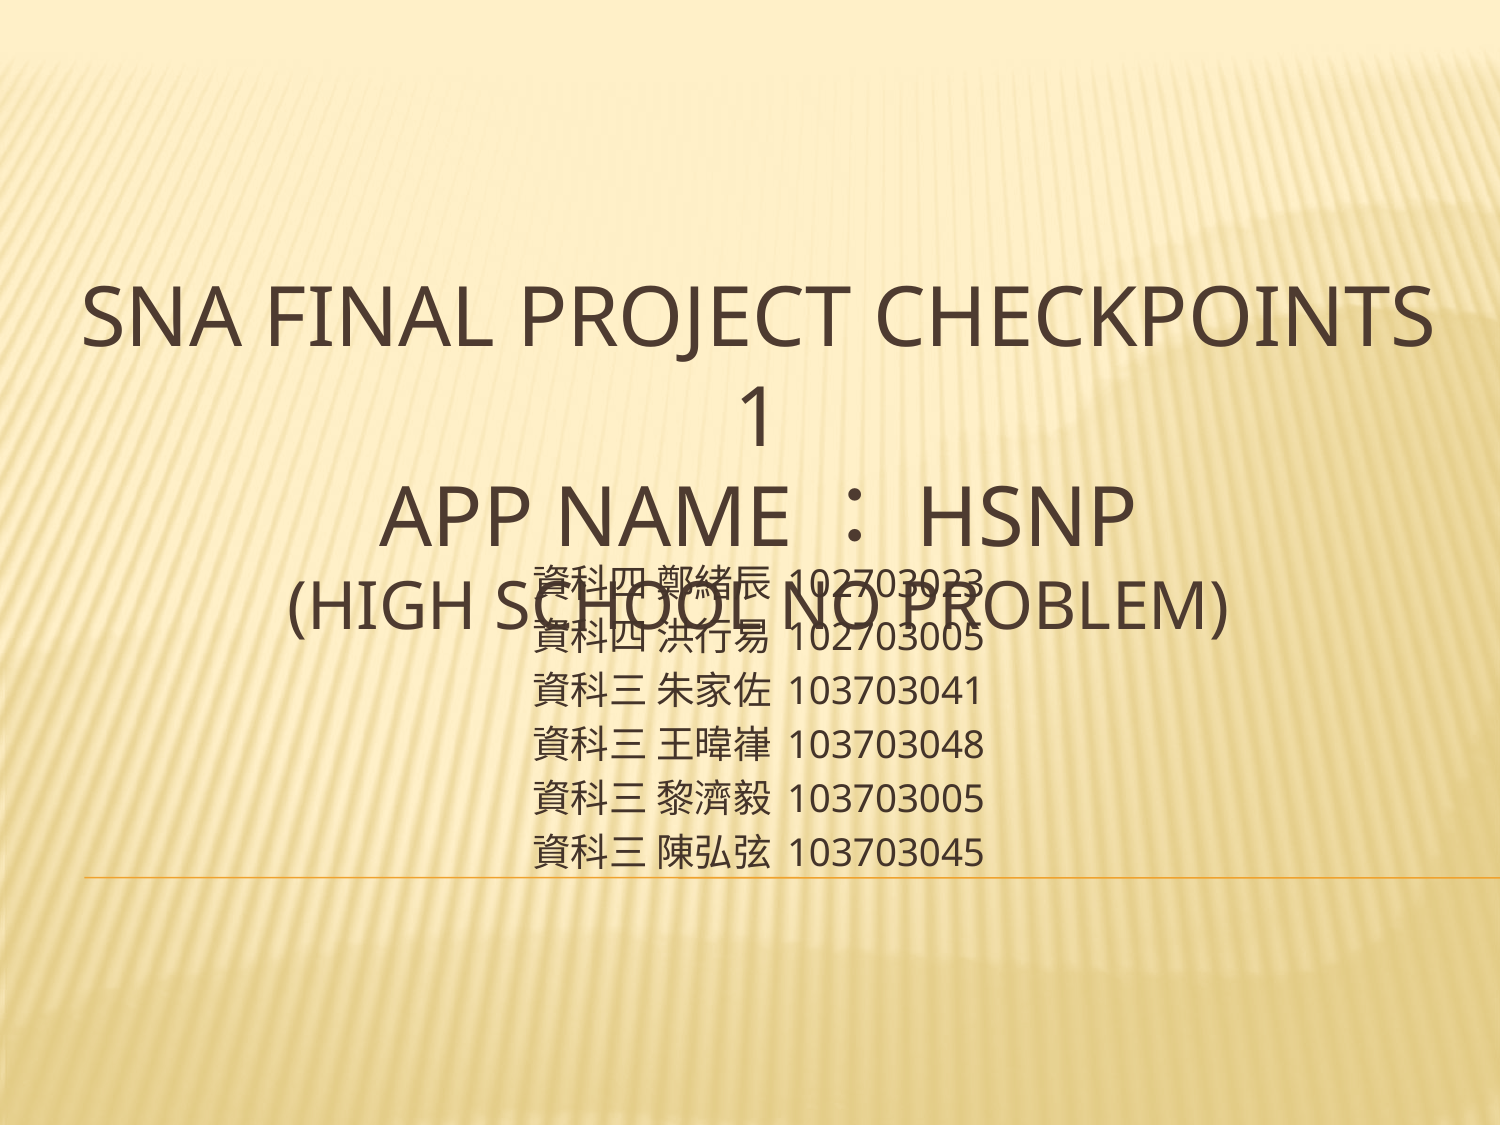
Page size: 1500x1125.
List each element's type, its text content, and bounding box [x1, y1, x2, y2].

title SNA Final Project Checkpoints 1 APP NAME：HSNP (High school No Problem) [64, 255, 1453, 550]
subtitle 資科四 鄭緒辰 102703023 資科四 洪行易 102703005 資科三 朱家佐 103703041 資科三 王暐嵂 103703048 資科三 黎濟毅 103703005 資科三 陳弘弦 103703045 [64, 550, 1453, 882]
